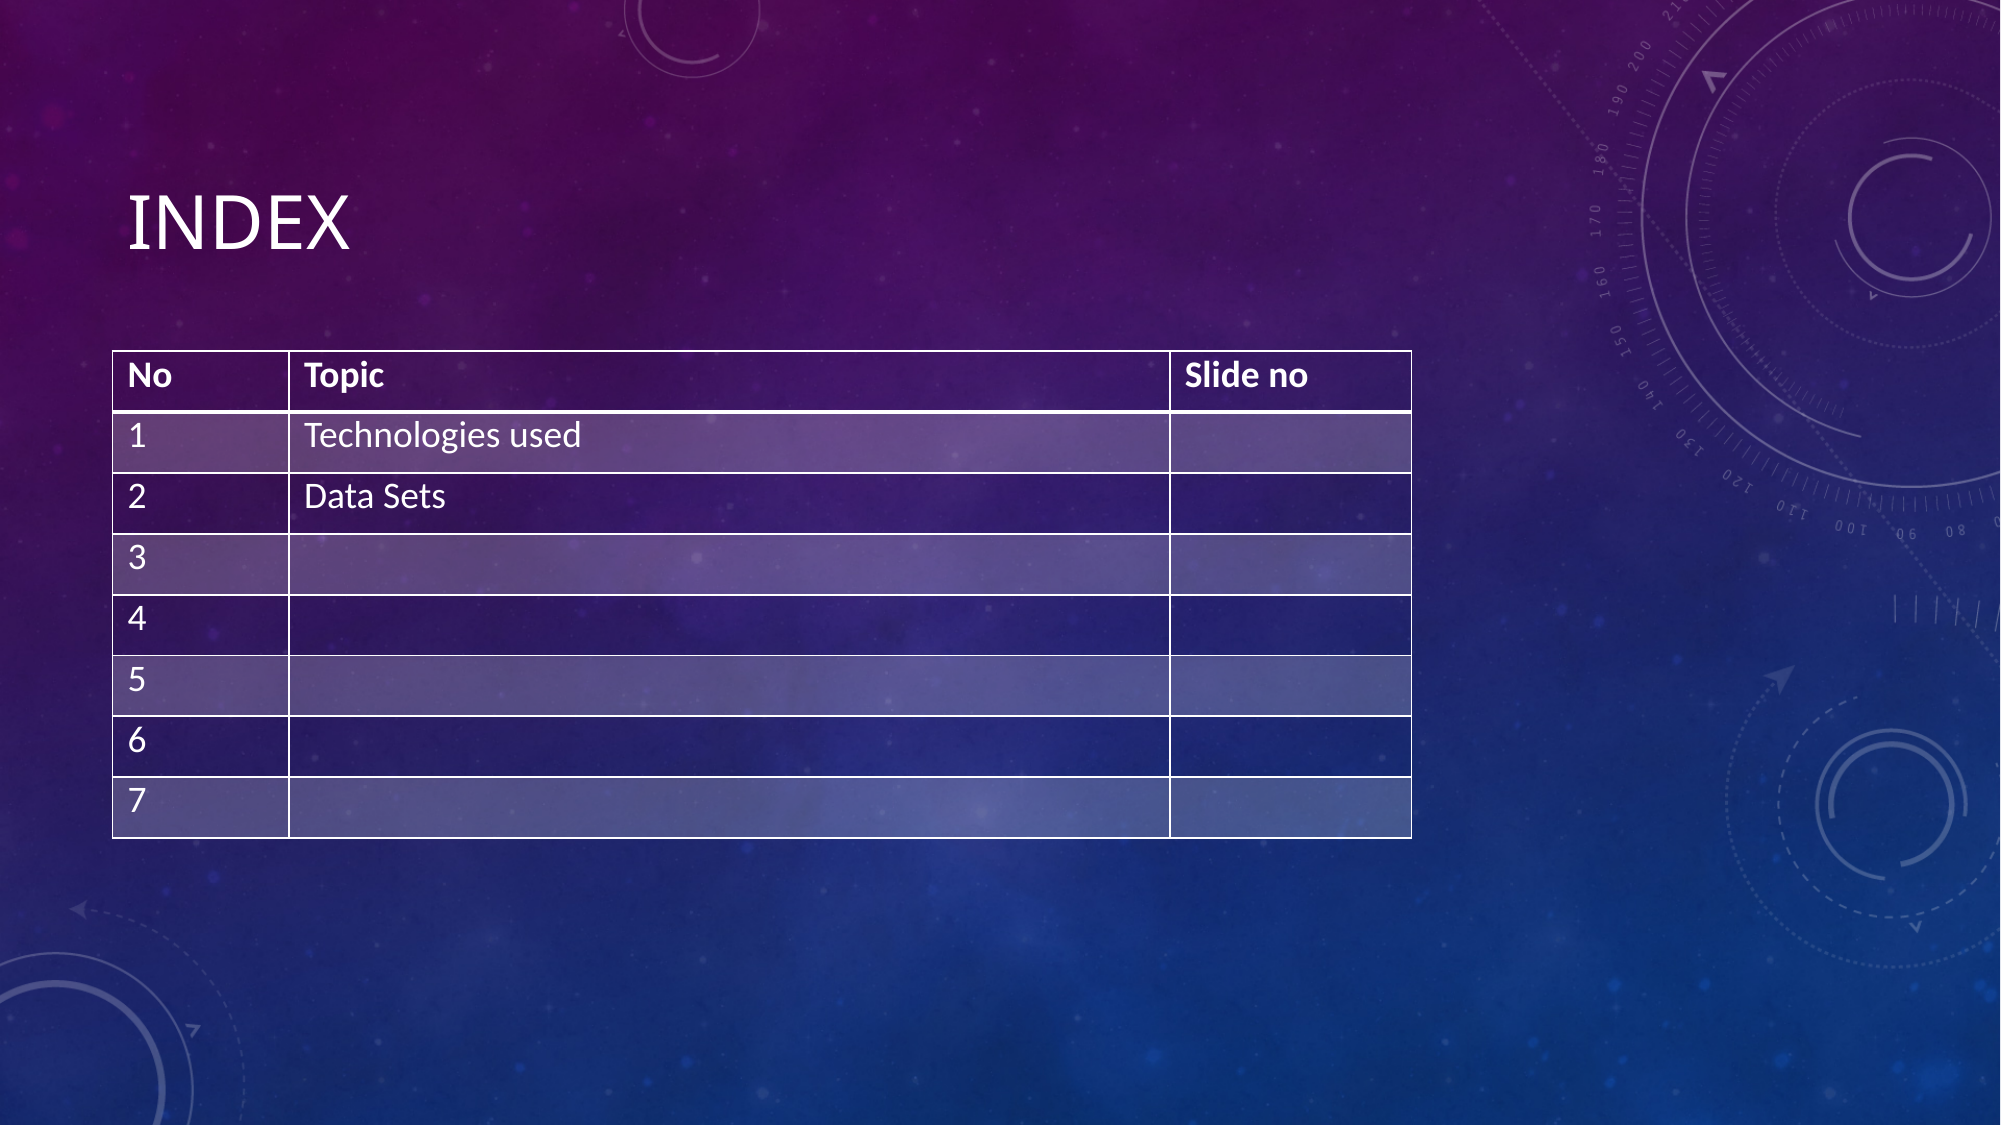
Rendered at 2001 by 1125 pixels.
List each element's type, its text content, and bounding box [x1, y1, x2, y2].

table_cell 6 [113, 717, 288, 776]
table_cell 5 [113, 656, 288, 715]
table_cell 4 [113, 596, 288, 655]
table_cell [1171, 656, 1411, 715]
table_cell [1171, 414, 1411, 472]
title Index [112, 99, 1775, 339]
table_cell 3 [113, 535, 288, 594]
table_header Topic [290, 352, 1169, 410]
table_cell [1171, 717, 1411, 776]
table_cell [290, 535, 1169, 594]
table_cell [1171, 778, 1411, 837]
table_cell Data Sets [290, 474, 1169, 533]
table_cell 1 [113, 414, 288, 472]
table_cell 2 [113, 474, 288, 533]
table_header Slide no [1171, 352, 1411, 410]
table_cell [290, 656, 1169, 715]
picture [0, 0, 2001, 1125]
table_cell [1171, 596, 1411, 655]
table_cell [1171, 535, 1411, 594]
table_header No [113, 352, 288, 410]
table_cell [290, 717, 1169, 776]
table_cell [290, 778, 1169, 837]
table_cell [1171, 474, 1411, 533]
table_cell Technologies used [290, 414, 1169, 472]
table_cell 7 [113, 778, 288, 837]
table_cell [290, 596, 1169, 655]
